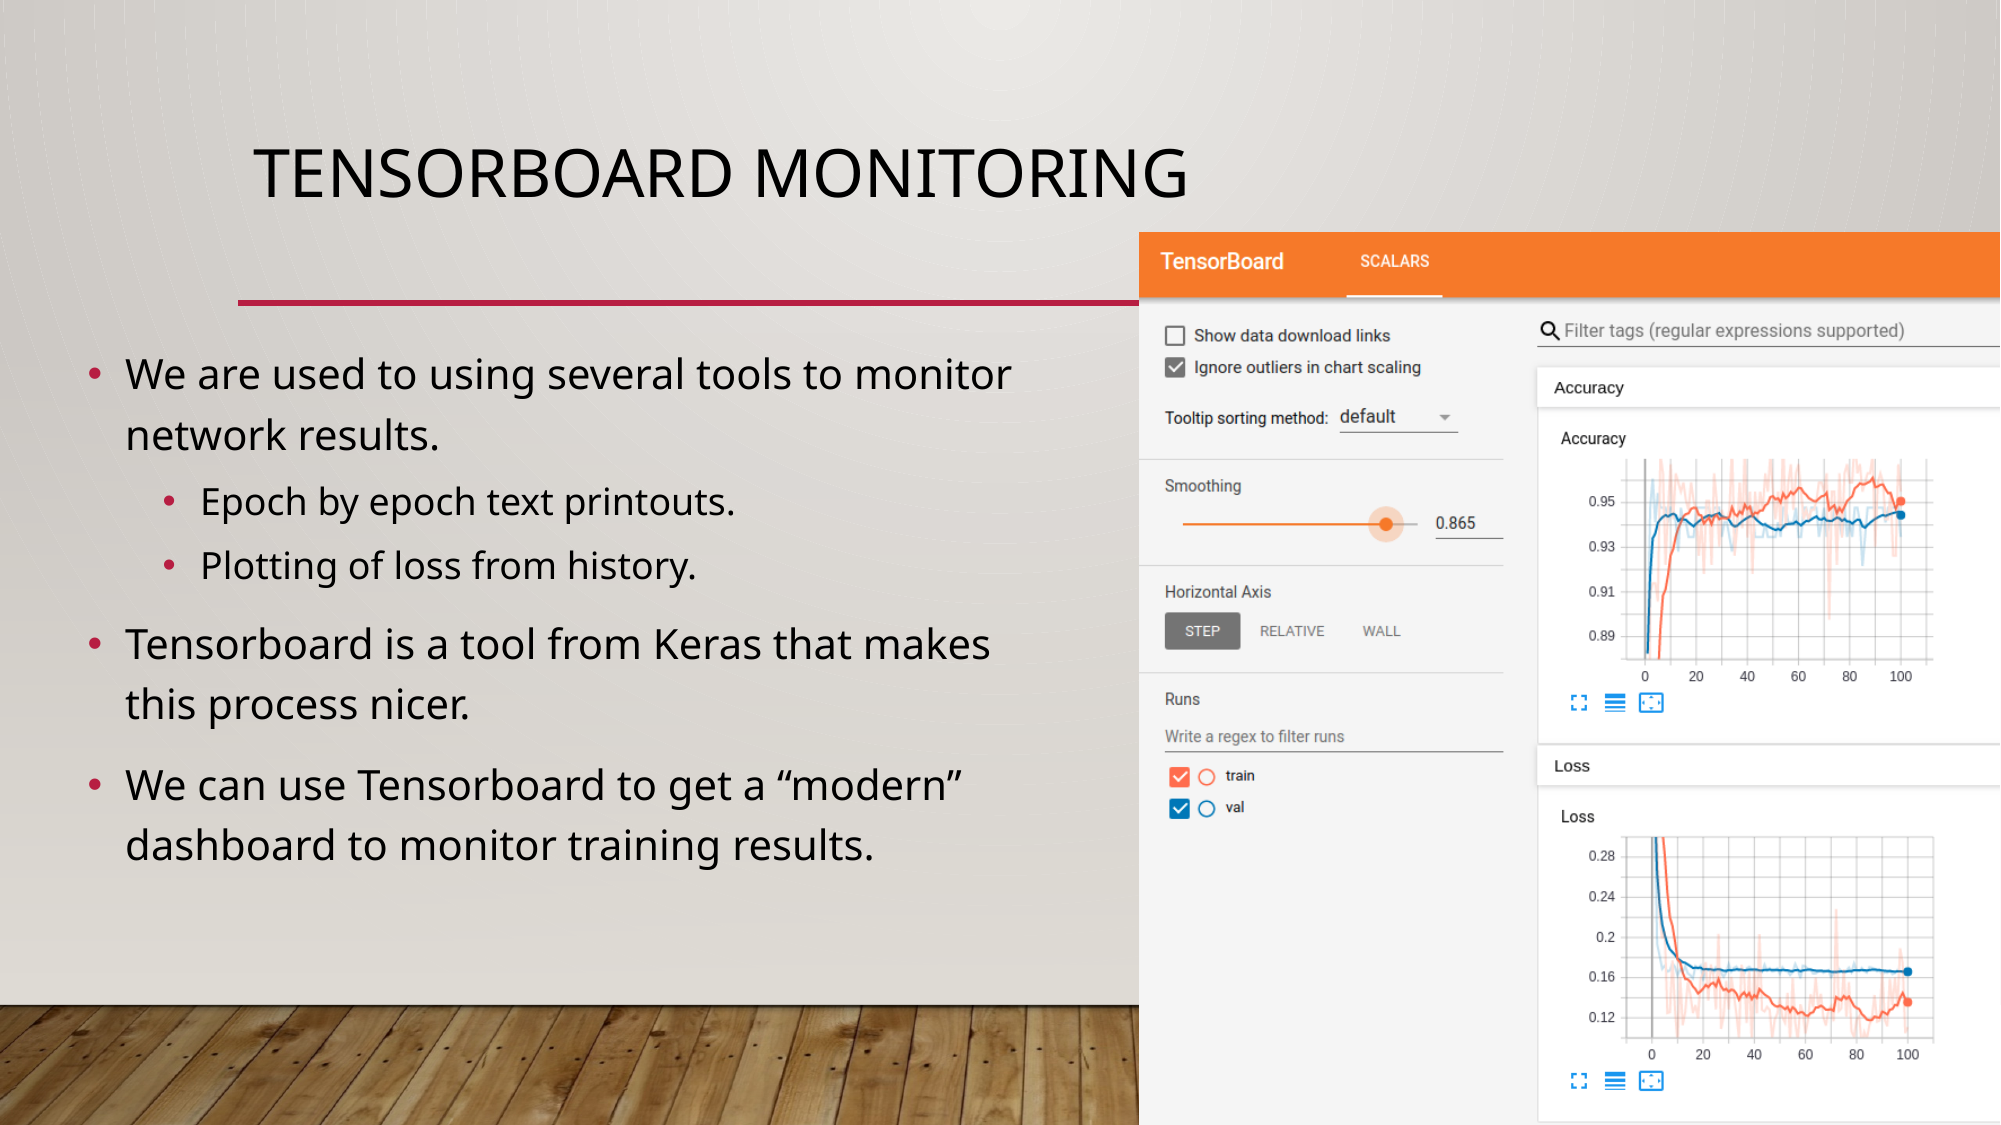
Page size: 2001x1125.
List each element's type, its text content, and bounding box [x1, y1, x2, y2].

title Tensorboard Monitoring [238, 131, 1814, 305]
picture [0, 231, 2000, 1125]
list We are used to using several tools to monitor network results. Epoch by epoch text printouts. Plotting of loss from history. Tensorboard is a tool from Keras that makes this process nicer. We can use Tensorboard to get a “modern” dashboard to monitor training results. [72, 330, 1055, 993]
